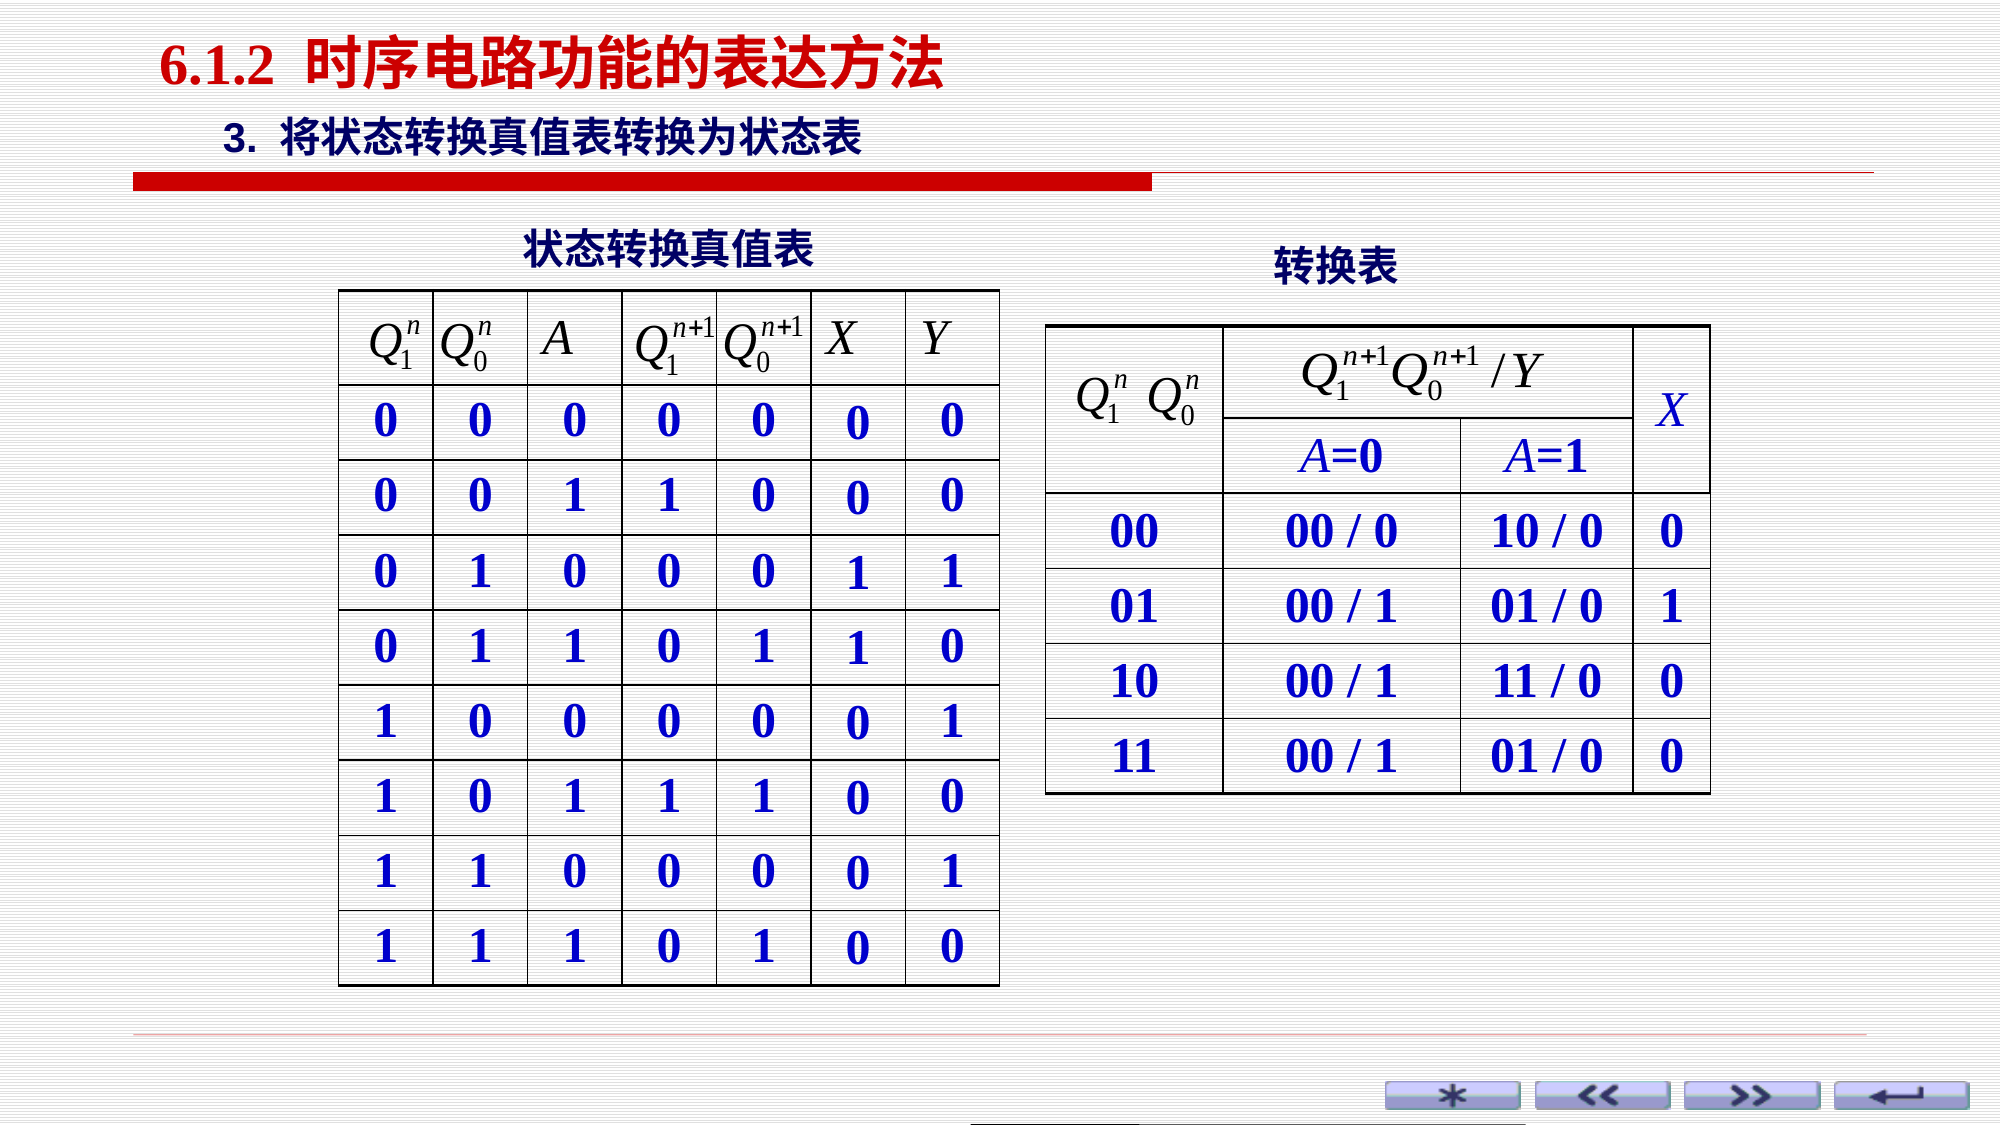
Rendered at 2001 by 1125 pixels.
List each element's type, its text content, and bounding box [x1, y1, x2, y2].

table_header [339, 292, 356, 384]
picture [1834, 1081, 1970, 1110]
table_cell 0 [623, 911, 716, 984]
table_cell 0 [528, 536, 621, 609]
table_cell 0 [717, 836, 810, 910]
table_cell 0 [812, 686, 905, 759]
table_cell 00 / 1 [1224, 569, 1460, 643]
table_cell 0 [434, 461, 527, 534]
table_cell 10 / 0 [1461, 494, 1632, 568]
table_cell 0 [906, 461, 999, 534]
table_cell 1 [339, 761, 432, 835]
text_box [1293, 332, 1554, 414]
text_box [361, 215, 833, 387]
table_header [1224, 328, 1632, 417]
table_cell 0 [528, 686, 621, 759]
table_cell A=1 [1461, 419, 1632, 492]
table_cell 0 [339, 386, 432, 459]
table_cell 01 / 0 [1461, 719, 1632, 792]
table_cell 1 [528, 611, 621, 684]
table_cell 0 [623, 611, 716, 684]
table_cell 0 [812, 386, 905, 459]
table_cell 0 [812, 461, 905, 534]
table_cell 1 [906, 536, 999, 609]
table_header Y [906, 292, 999, 384]
table_cell 0 [528, 396, 621, 459]
table_cell 0 [717, 396, 810, 459]
table_cell 0 [623, 686, 716, 759]
table_cell 1 [339, 836, 432, 910]
table_header [1046, 328, 1222, 492]
table_cell 0 [623, 396, 716, 459]
table_cell 0 [906, 386, 999, 459]
table_cell 0 [717, 686, 810, 759]
text_box 6.1.2 时序电路功能的表达方法 [144, 12, 1101, 111]
table_cell 00 / 1 [1224, 644, 1460, 718]
table_cell 1 [1634, 569, 1710, 643]
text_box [1069, 356, 1138, 433]
table_cell 0 [717, 536, 810, 609]
table_cell 11 / 0 [1461, 644, 1632, 718]
table_cell 1 [339, 911, 432, 984]
table_cell 0 [906, 761, 999, 835]
table_cell 00 / 1 [1224, 719, 1460, 792]
table_cell 1 [717, 911, 810, 984]
table_cell 0 [906, 911, 999, 984]
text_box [1140, 356, 1211, 439]
picture [1385, 1081, 1521, 1110]
table_cell 0 [339, 611, 432, 684]
table_cell 0 [812, 836, 905, 910]
table_cell 0 [1634, 719, 1710, 792]
table_cell 01 [1046, 569, 1222, 643]
table_cell 1 [812, 536, 905, 609]
table_header X [838, 292, 905, 384]
table_cell 0 [906, 611, 999, 684]
table_cell 0 [339, 536, 432, 609]
table_cell 10 [1046, 644, 1222, 718]
table_cell 0 [434, 761, 527, 835]
picture [1684, 1081, 1821, 1110]
table_cell A=0 [1224, 419, 1460, 492]
table_cell 1 [528, 761, 621, 835]
table_cell 1 [623, 761, 716, 835]
table_cell 0 [623, 536, 716, 609]
table_cell 0 [1634, 644, 1710, 718]
table_cell 11 [1046, 719, 1222, 792]
picture [1535, 1081, 1671, 1110]
table_cell 1 [812, 611, 905, 684]
table_cell 0 [528, 836, 621, 910]
table_header X [1634, 328, 1709, 492]
table_cell 01 / 0 [1461, 569, 1632, 643]
table_cell 1 [717, 611, 810, 684]
table_cell 00 / 0 [1224, 494, 1460, 568]
text_box 转换表 [1259, 232, 1415, 297]
table_cell 1 [434, 836, 527, 910]
table_cell 0 [434, 396, 527, 459]
table_cell 1 [528, 911, 621, 984]
table_cell 1 [434, 611, 527, 684]
table_cell 00 [1046, 494, 1222, 568]
table_cell 0 [339, 461, 432, 534]
table_cell 1 [434, 536, 527, 609]
table_cell 1 [906, 836, 999, 910]
table_cell 1 [906, 686, 999, 759]
table_cell 0 [812, 911, 905, 984]
text_box 3. 将状态转换真值表转换为状态表 [208, 111, 879, 168]
table_cell 1 [623, 461, 716, 534]
table_cell 1 [717, 761, 810, 835]
table_cell 0 [717, 461, 810, 534]
table_cell 0 [623, 836, 716, 910]
table_cell 0 [434, 686, 527, 759]
table_cell 0 [812, 761, 905, 835]
table_cell 1 [339, 686, 432, 759]
table_cell 1 [528, 461, 621, 534]
table_cell 0 [1634, 494, 1710, 568]
table_cell 1 [434, 911, 527, 984]
